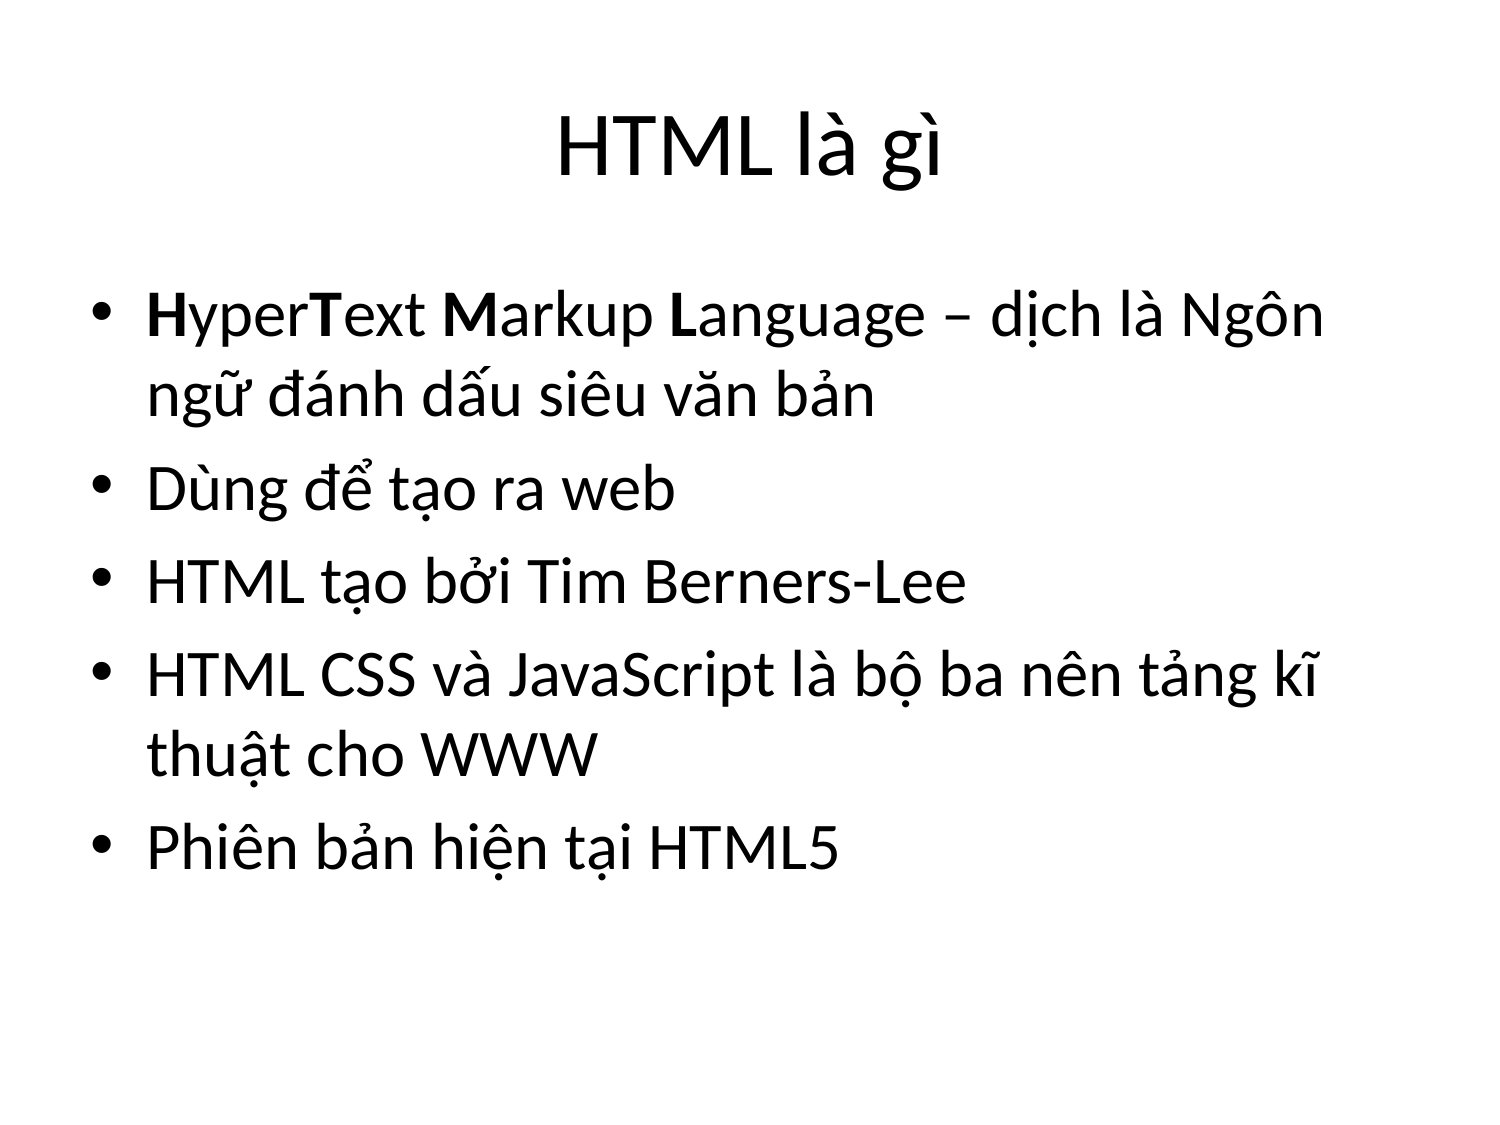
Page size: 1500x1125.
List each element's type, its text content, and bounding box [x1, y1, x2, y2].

title HTML là gì [75, 45, 1425, 233]
list HyperText Markup Language – dịch là Ngôn ngữ đánh dấu siêu văn bản Dùng để tạo ra web HTML tạo bởi Tim Berners-Lee HTML CSS và JavaScript là bộ ba nên tảng kĩ thuật cho WWW Phiên bản hiện tại HTML5 [75, 262, 1425, 1005]
